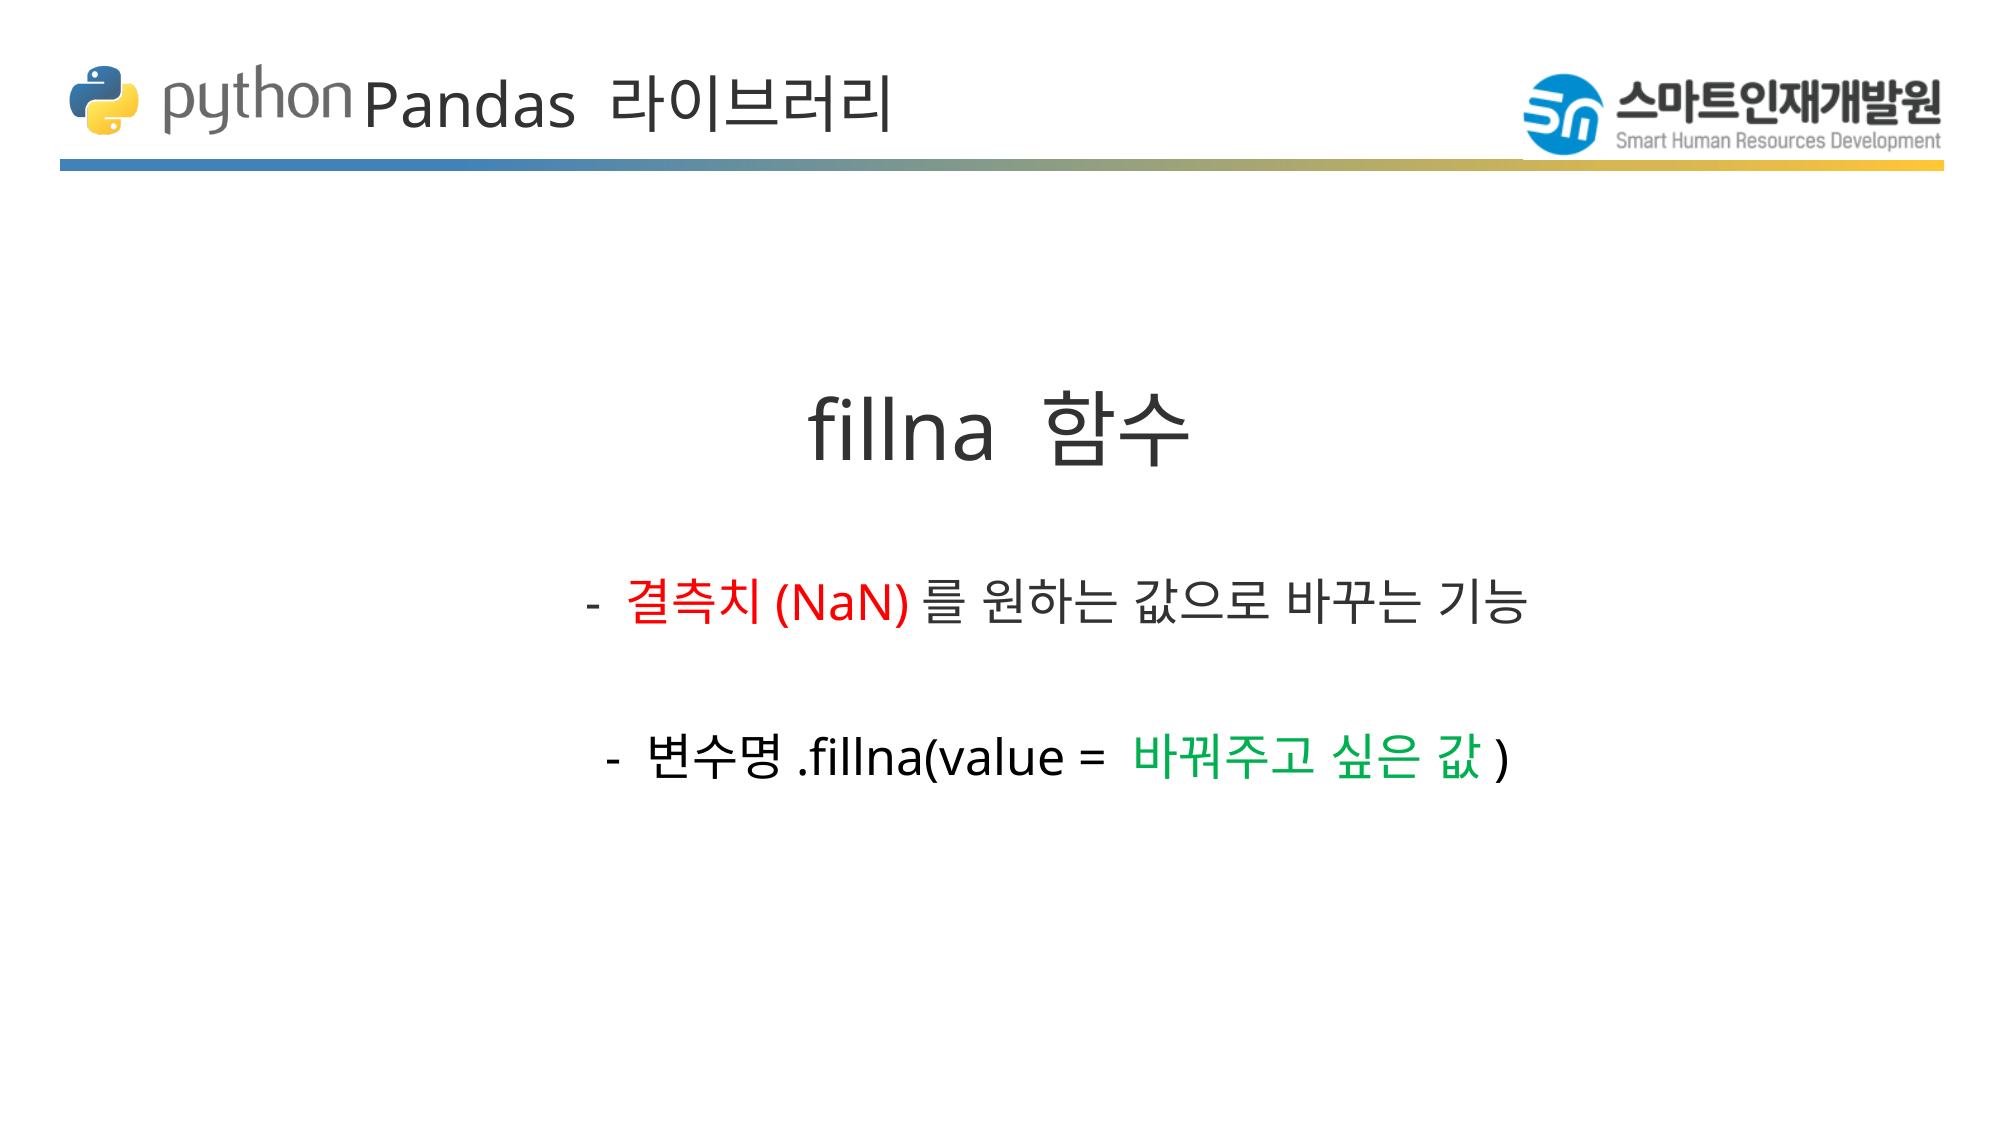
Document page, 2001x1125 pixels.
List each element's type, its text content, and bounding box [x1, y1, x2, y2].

text_box - 결측치(NaN)를 원하는 값으로 바꾸는 기능 [439, 551, 1676, 638]
text_box Pandas 라이브러리 [347, 57, 911, 148]
text_box fillna 함수 [222, 350, 1778, 485]
picture [60, 55, 363, 147]
text_box - 변수명.fillna(value = 바꿔주고 싶은 값) [439, 706, 1676, 794]
picture [1523, 68, 1952, 160]
